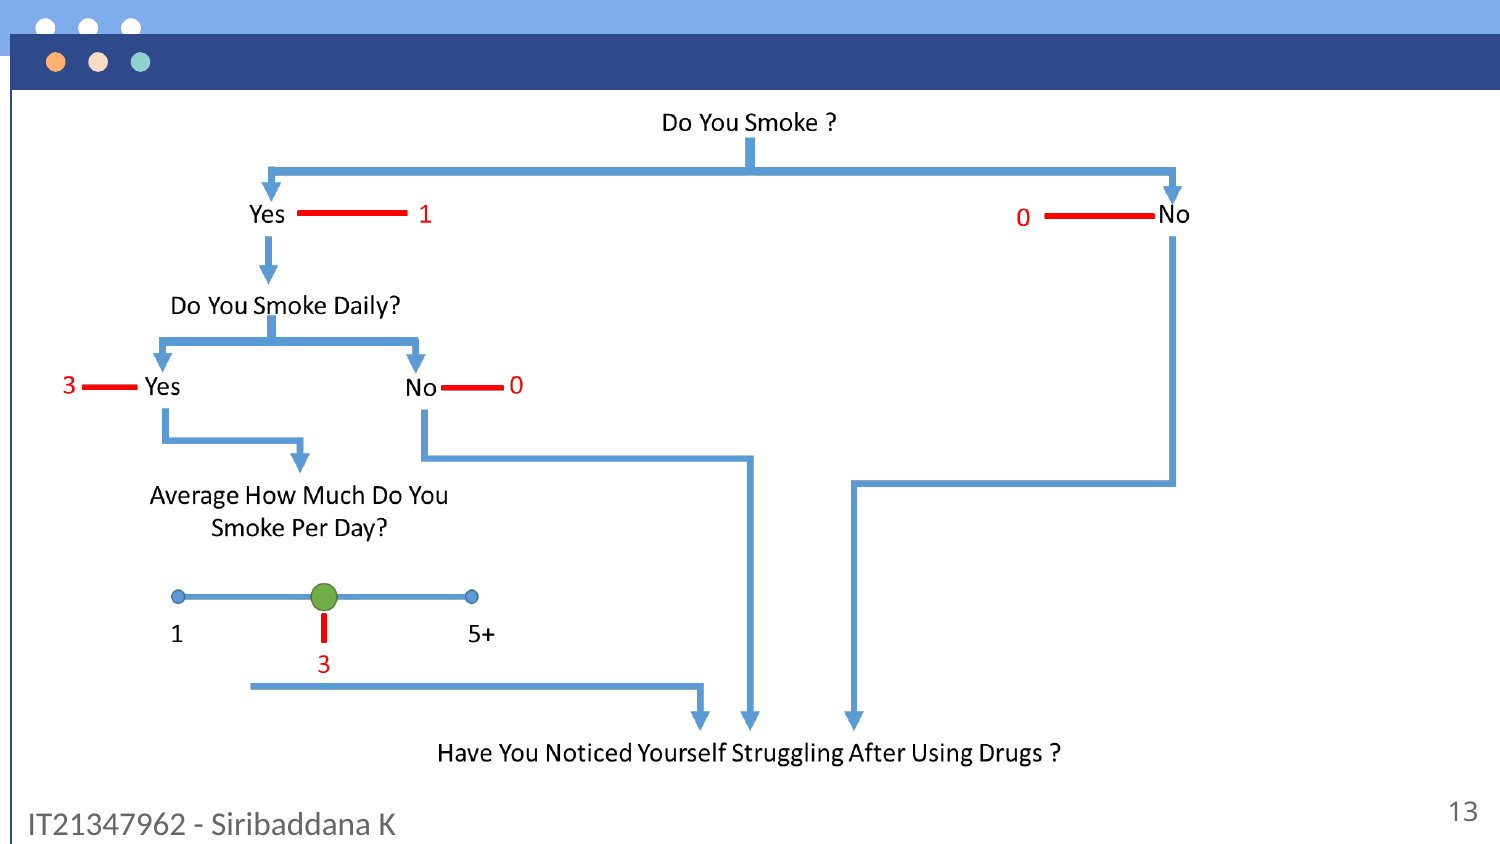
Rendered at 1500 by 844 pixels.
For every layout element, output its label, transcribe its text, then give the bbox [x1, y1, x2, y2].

subtitle IT21347962 - Siribaddana K [12, 787, 535, 844]
picture [24, 96, 1476, 785]
slide_number 13 [1403, 779, 1494, 844]
